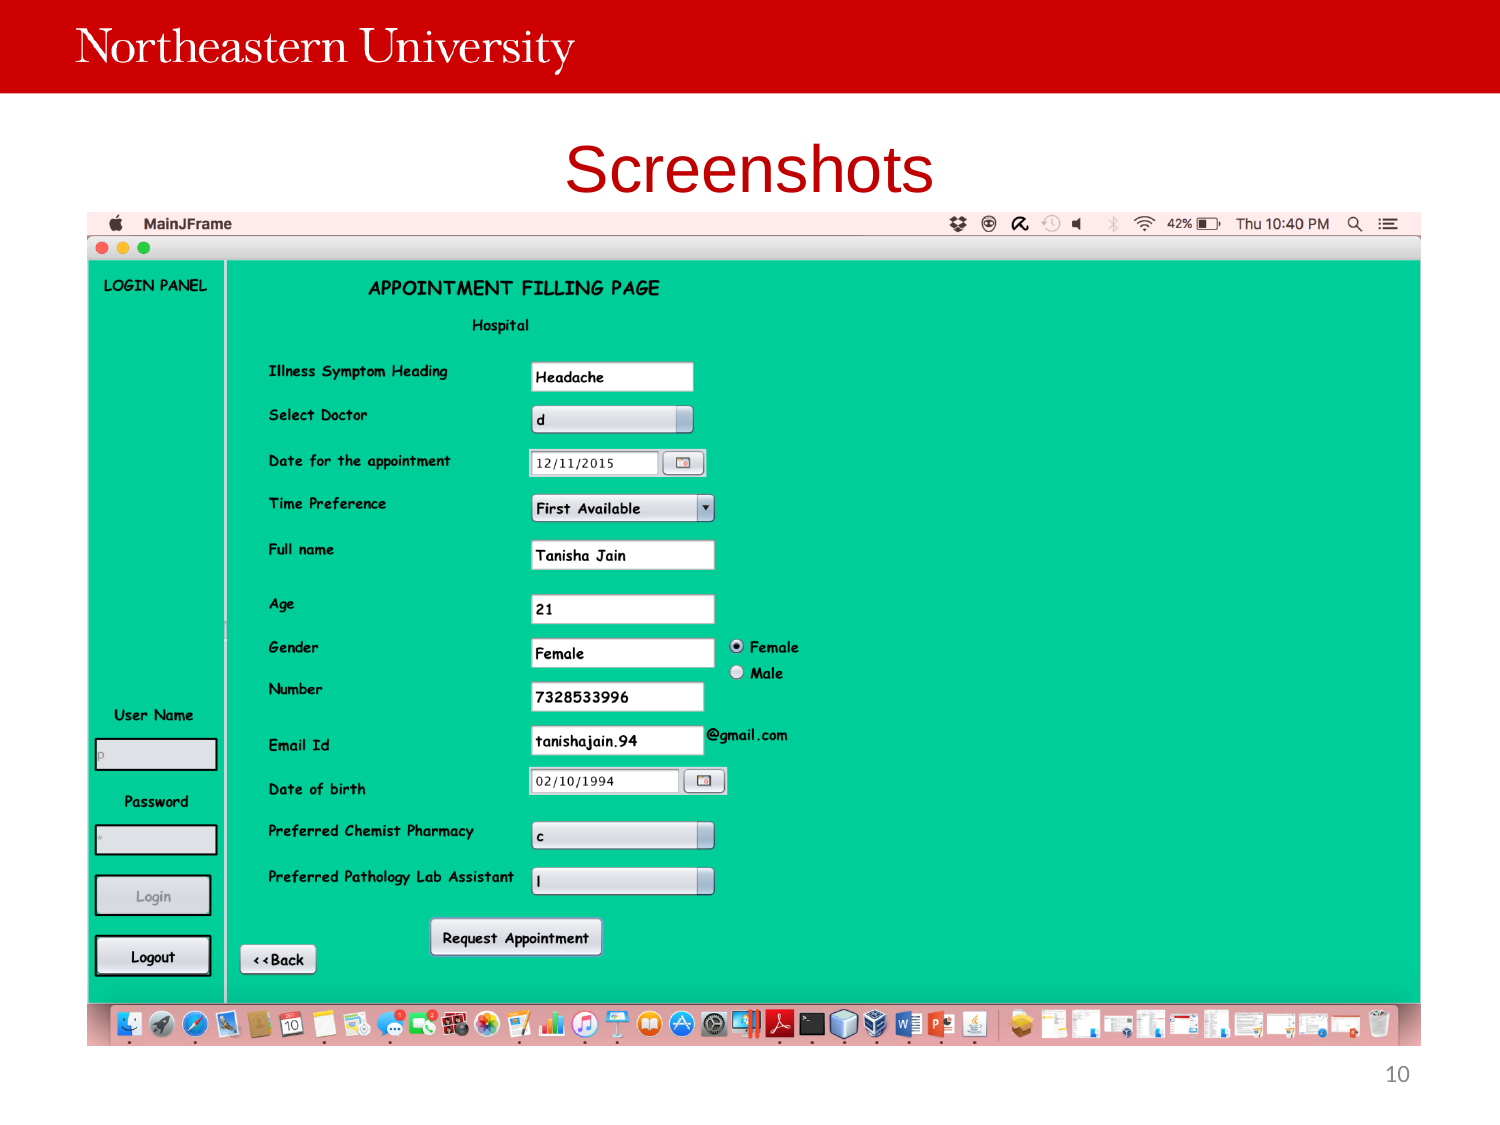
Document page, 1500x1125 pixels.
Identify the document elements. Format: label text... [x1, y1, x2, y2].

picture [87, 212, 1422, 1047]
title Screenshots [75, 99, 1425, 233]
slide_number 10 [1074, 1050, 1425, 1103]
picture [75, 27, 575, 75]
